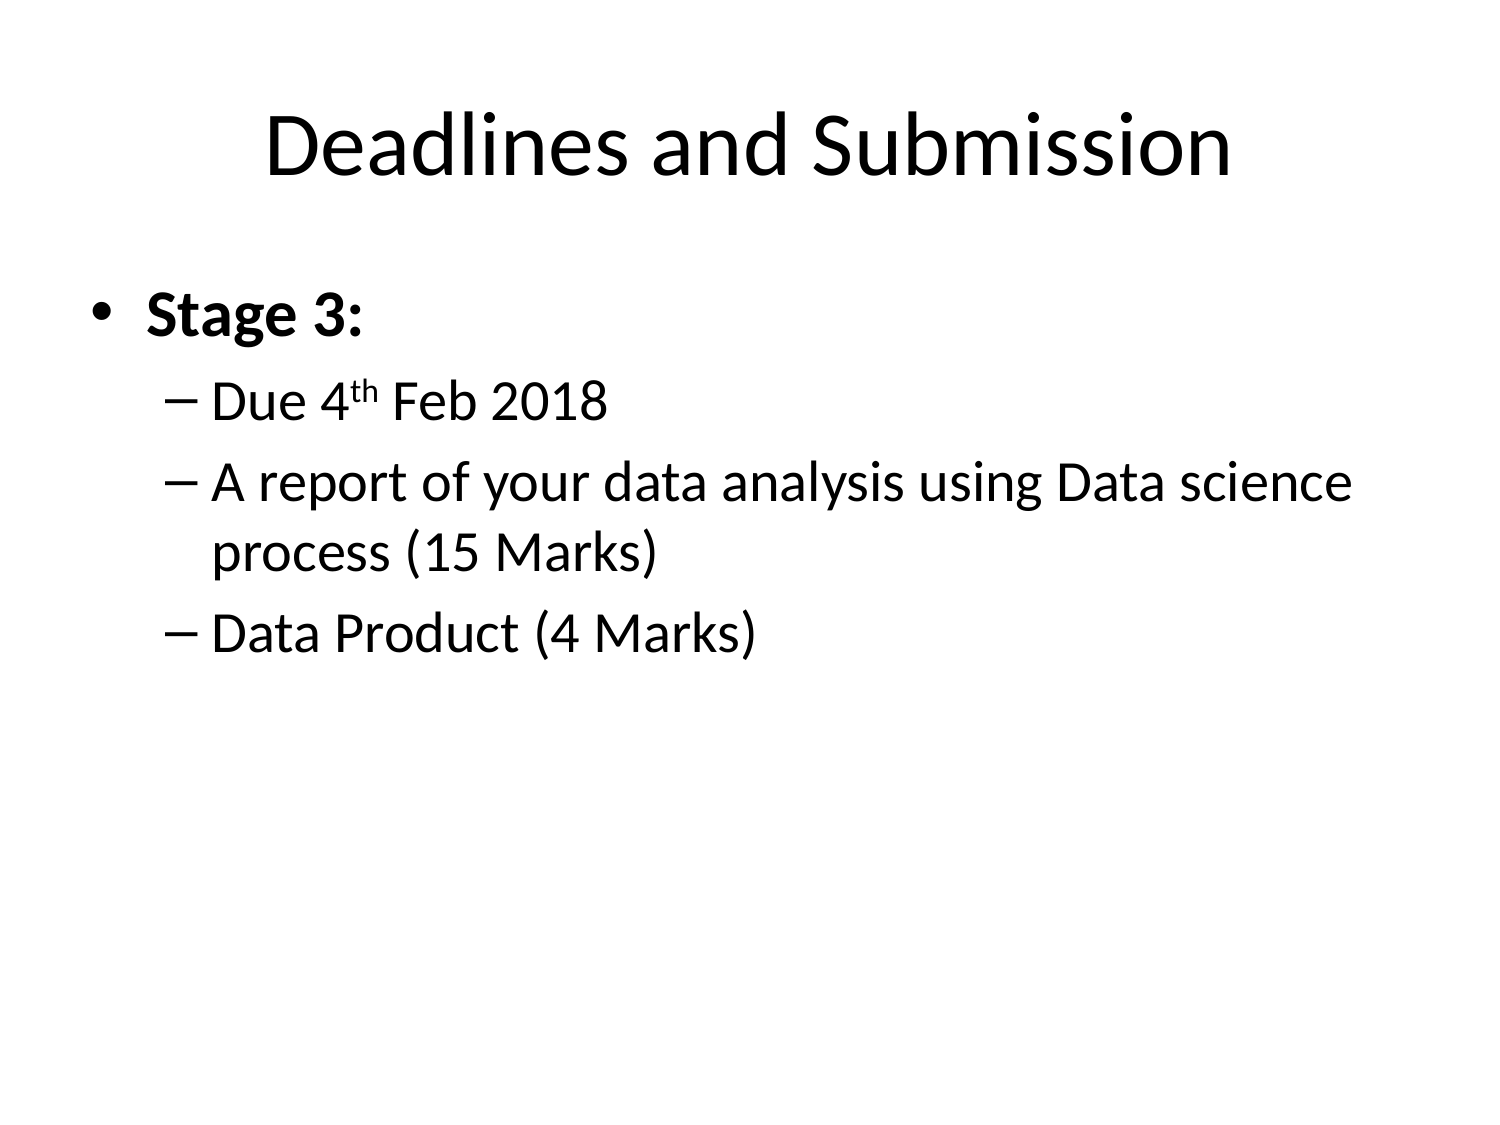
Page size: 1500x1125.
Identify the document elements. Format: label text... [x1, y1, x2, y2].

title Deadlines and Submission [75, 45, 1425, 233]
list Stage 3: Due 4th Feb 2018 A report of your data analysis using Data science process (15 Marks) Data Product (4 Marks) [75, 262, 1425, 1005]
